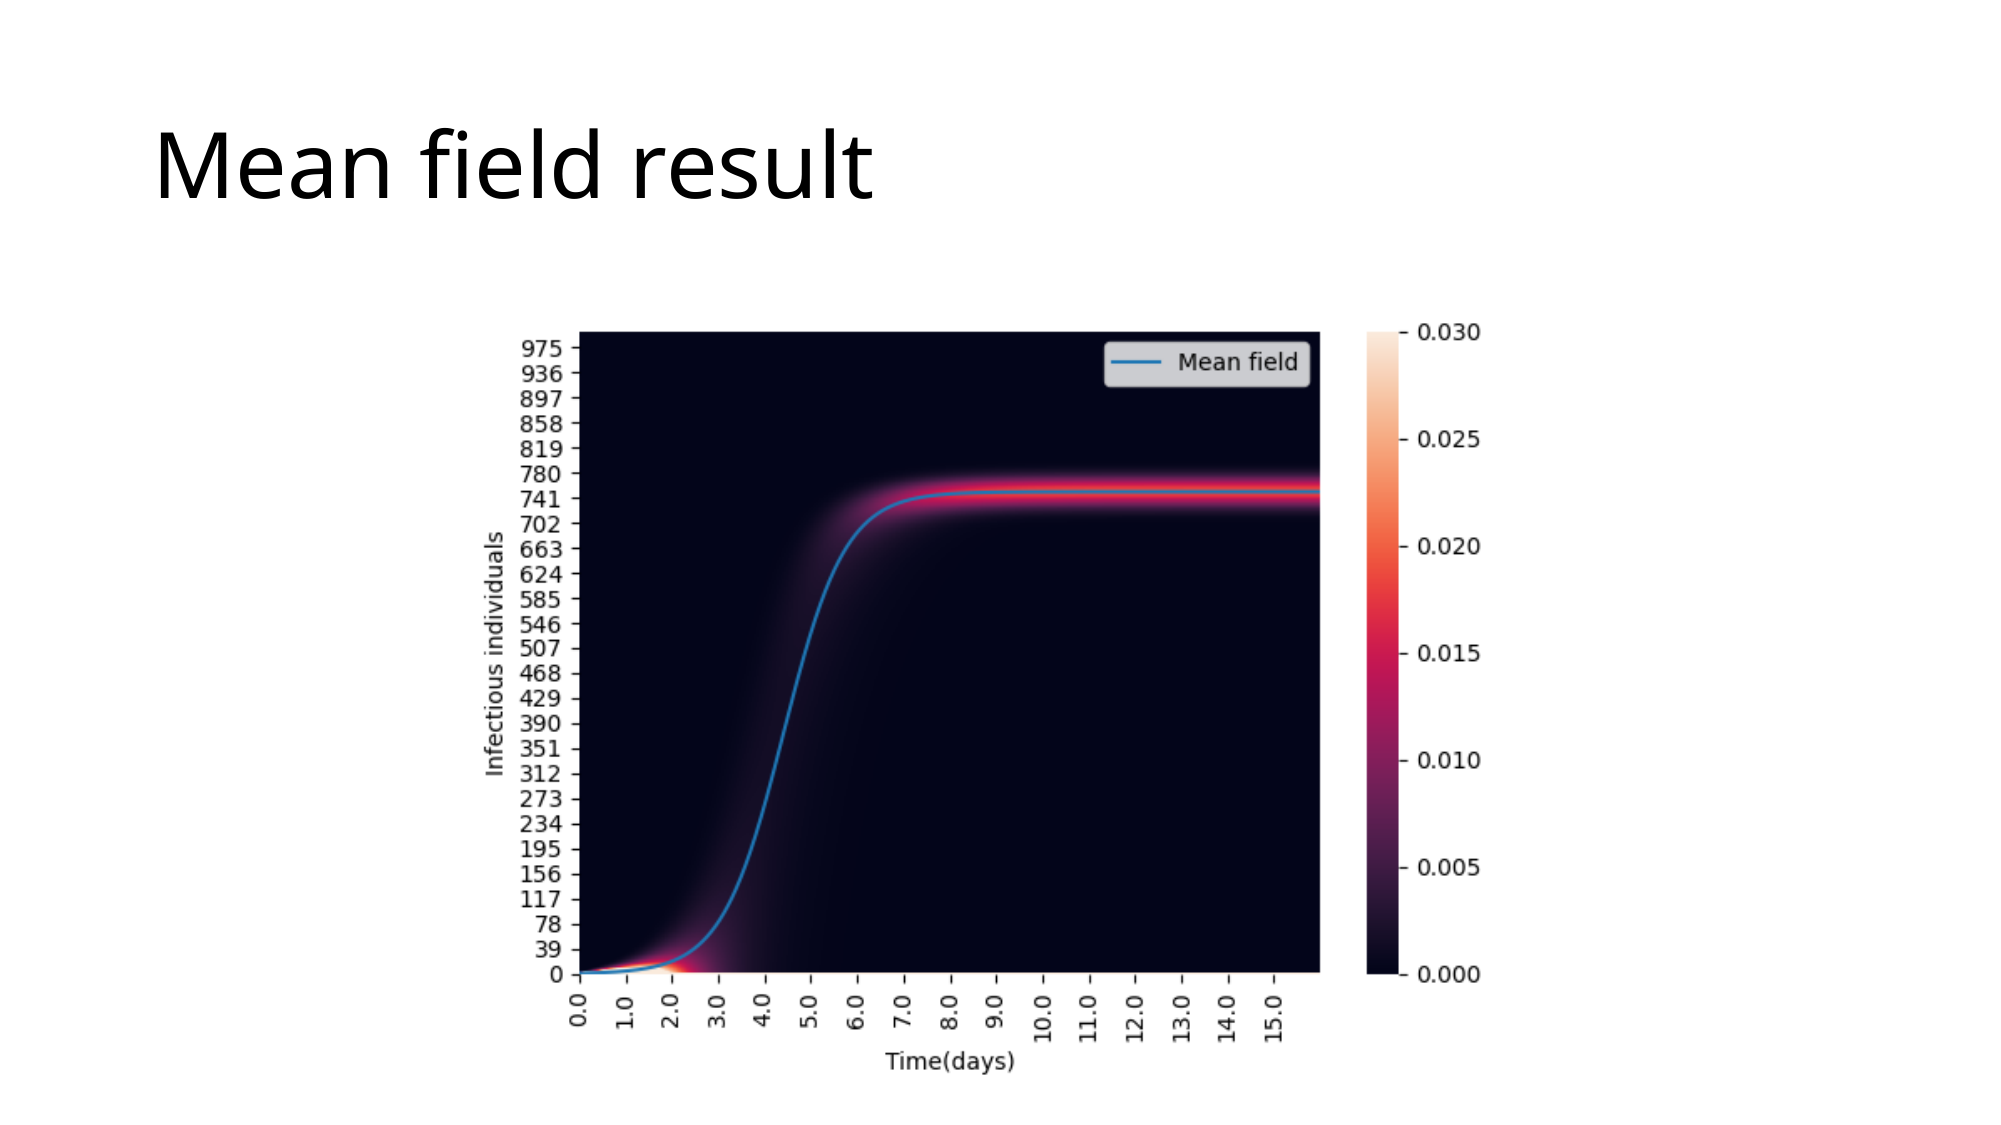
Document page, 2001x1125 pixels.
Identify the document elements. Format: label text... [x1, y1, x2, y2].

picture [461, 297, 1531, 1100]
title Mean field result [137, 59, 1863, 278]
